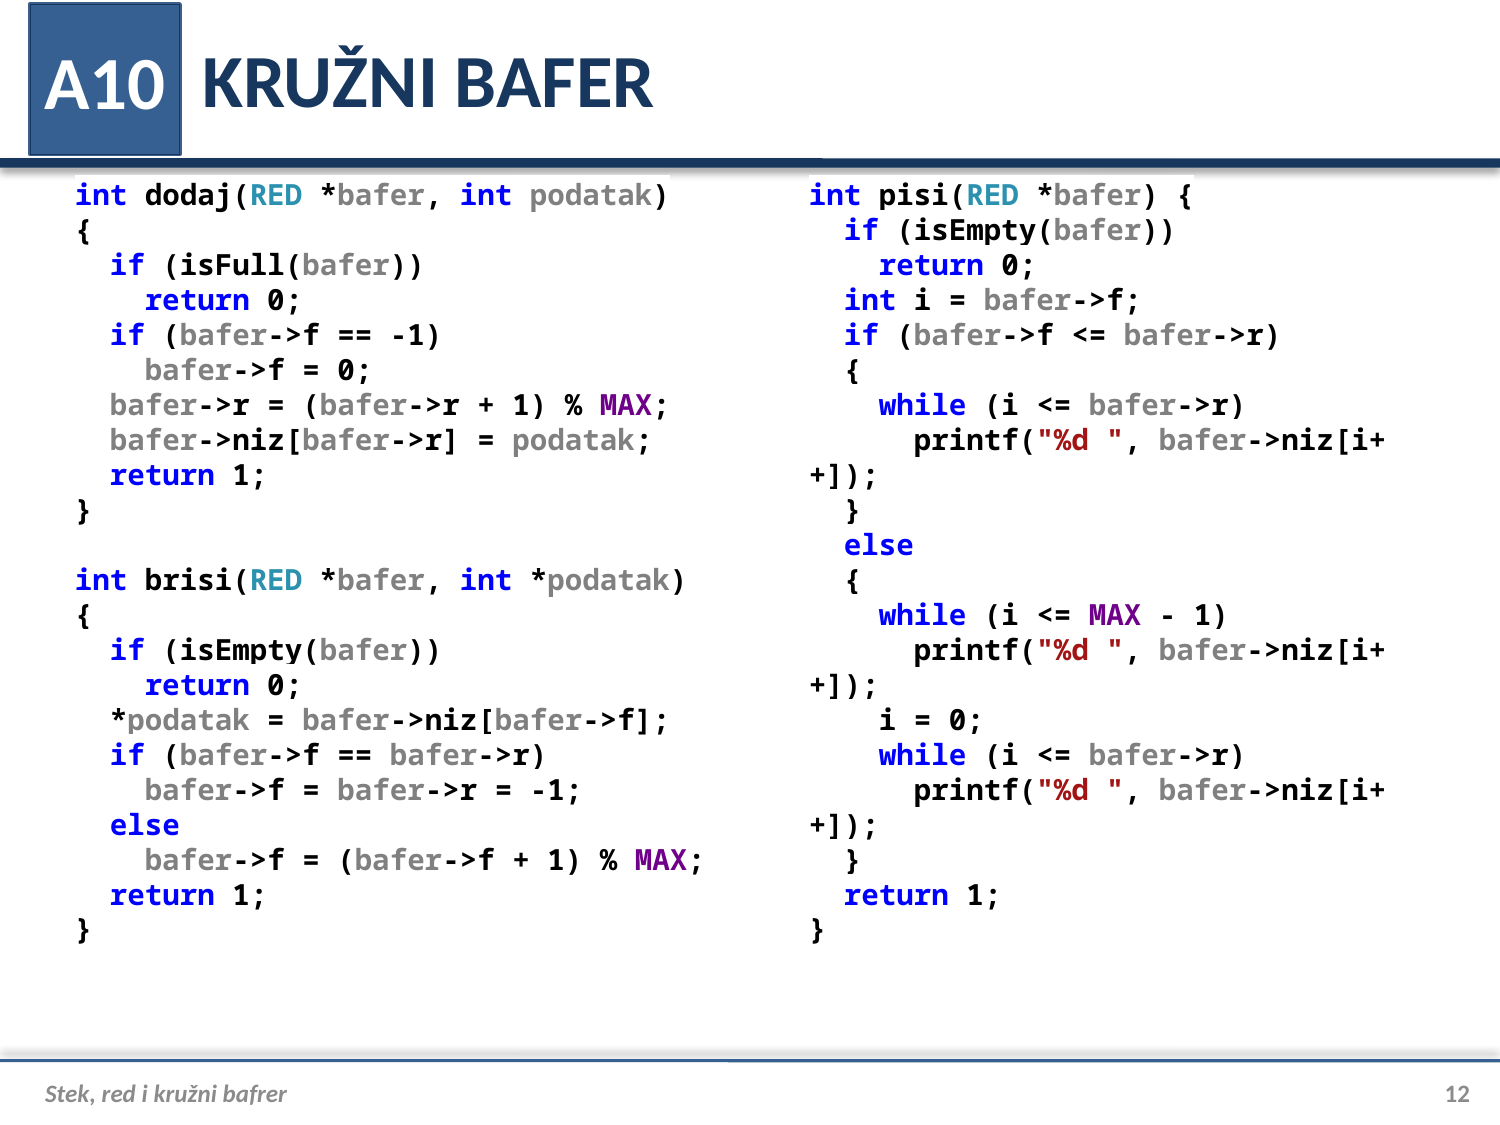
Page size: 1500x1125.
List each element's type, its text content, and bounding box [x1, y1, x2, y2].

list A10 [30, 4, 180, 155]
text_box int dodaj(RED *bafer, int podatak) { if (isFull(bafer)) return 0; if (bafer->f == -1) bafer->f = 0; bafer->r = (bafer->r + 1) % MAX; bafer->niz[bafer->r] = podatak; return 1; } int brisi(RED *bafer, int *podatak) { if (isEmpty(bafer)) return 0; *podatak = bafer->niz[bafer->f]; if (bafer->f == bafer->r) bafer->f = bafer->r = -1; else bafer->f = (bafer->f + 1) % MAX; return 1; } [60, 169, 794, 954]
title KRUŽNI BAFER [187, 2, 1470, 153]
text_box int pisi(RED *bafer) { if (isEmpty(bafer)) return 0; int i = bafer->f; if (bafer->f <= bafer->r) { while (i <= bafer->r) printf("%d ", bafer->niz[i++]); } else { while (i <= MAX - 1) printf("%d ", bafer->niz[i++]); i = 0; while (i <= bafer->r) printf("%d ", bafer->niz[i++]); } return 1; } [794, 169, 1470, 954]
slide_number 12 [1395, 1065, 1470, 1119]
footer Stek, red i kružni bafrer [30, 1065, 1395, 1119]
